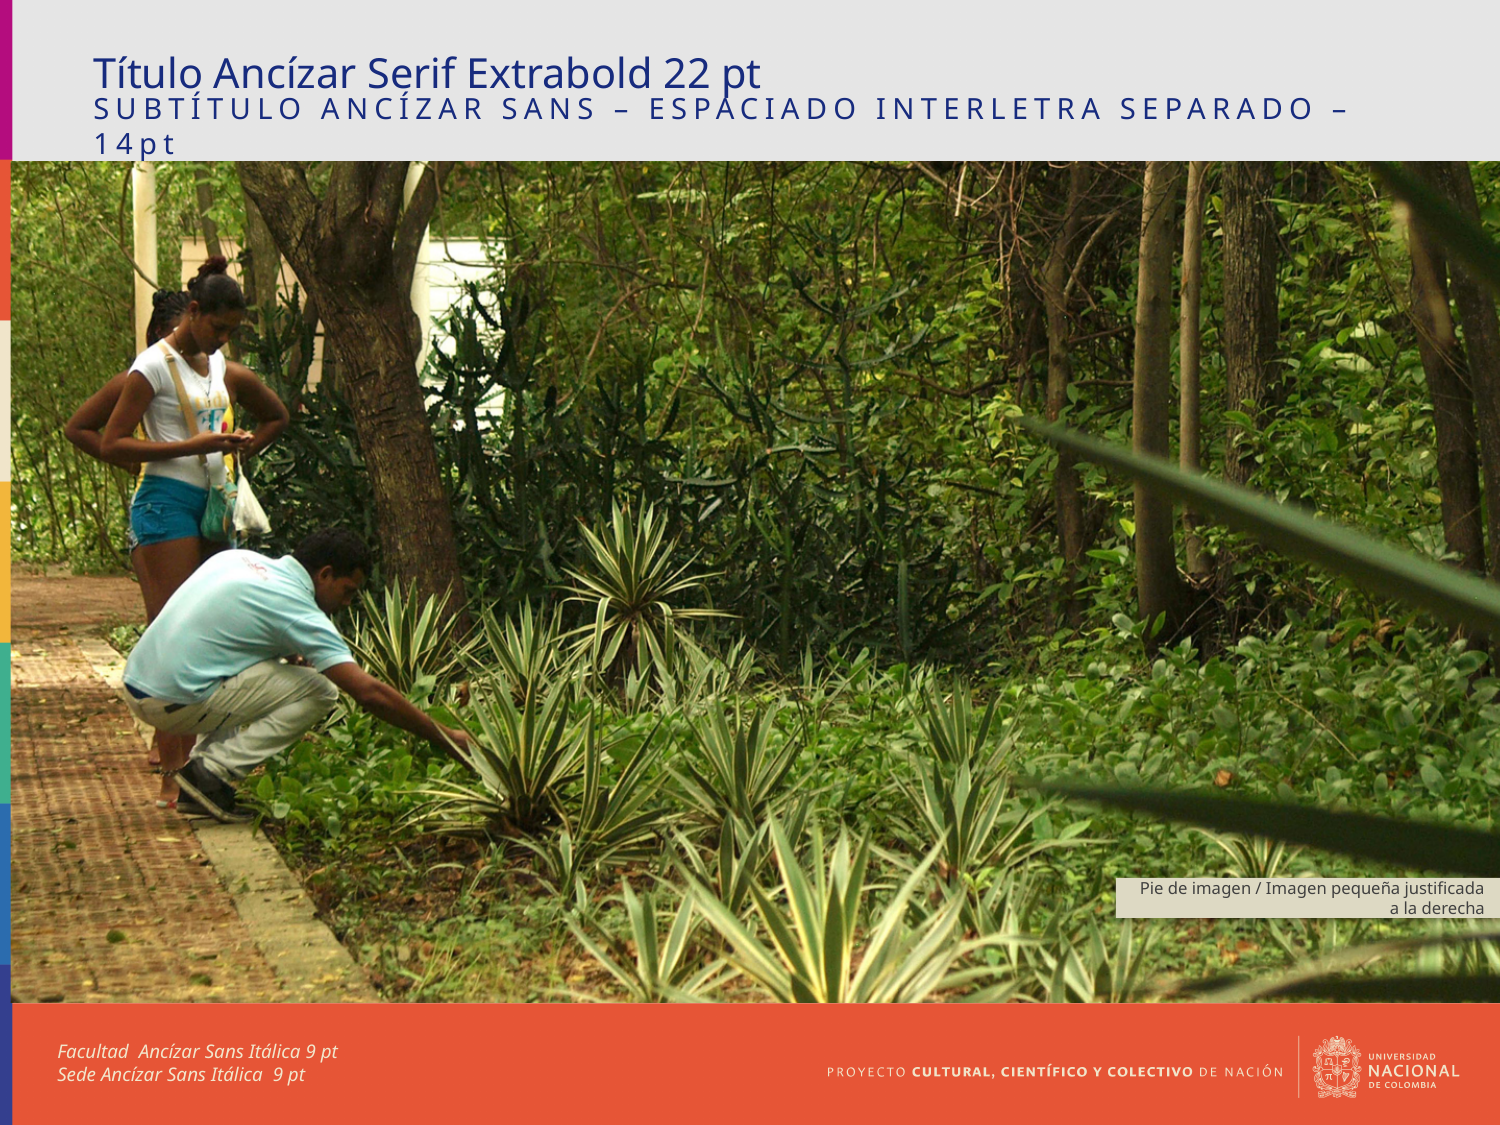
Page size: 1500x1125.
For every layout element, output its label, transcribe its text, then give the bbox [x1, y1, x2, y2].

picture [0, 0, 1500, 1125]
text_box Facultad Ancízar Sans Itálica 9 pt Sede Ancízar Sans Itálica 9 pt [42, 1032, 554, 1093]
text_box Título Ancízar Serif Extrabold 22 pt [78, 39, 1163, 105]
text_box SUBTÍTULO ANCÍZAR SANS – ESPACIADO INTERLETRA SEPARADO – 14pt [78, 105, 1371, 145]
